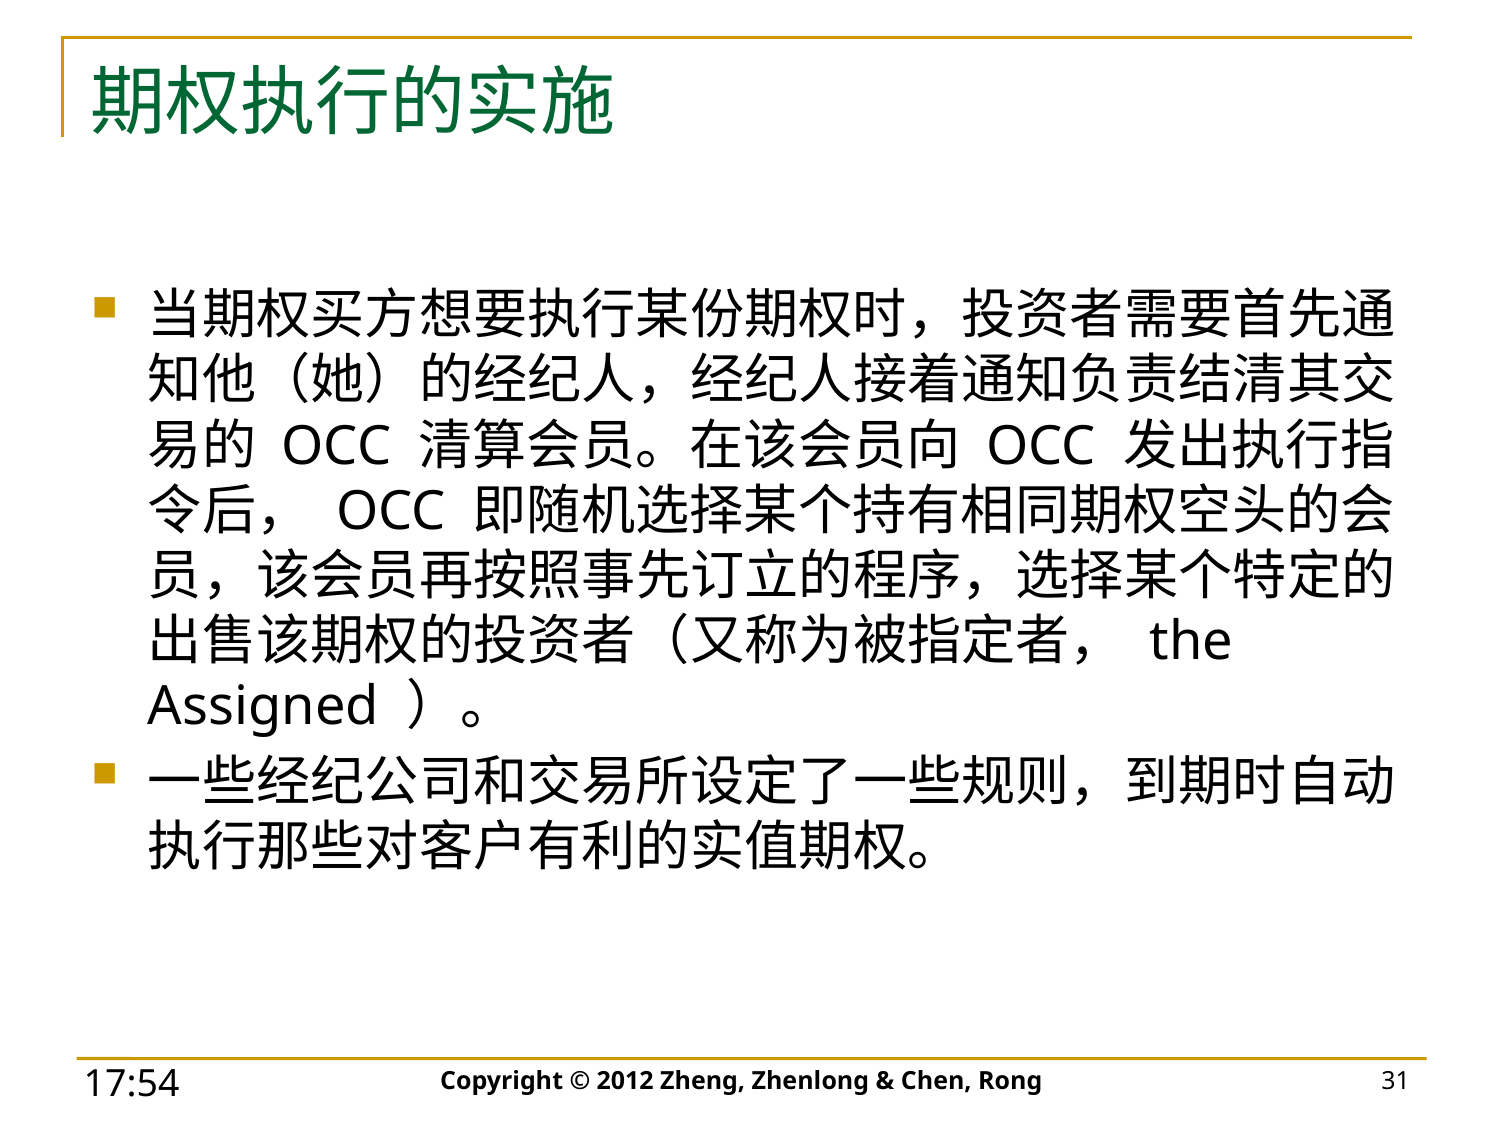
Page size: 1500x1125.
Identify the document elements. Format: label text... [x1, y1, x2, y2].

footer Copyright © 2012 Zheng, Zhenlong & Chen, Rong [296, 1030, 1074, 1107]
title 期权执行的实施 [74, 45, 1426, 233]
list 当期权买方想要执行某份期权时，投资者需要首先通知他（她）的经纪人，经纪人接着通知负责结清其交易的 OCC 清算会员。在该会员向 OCC 发出执行指令后， OCC 即随机选择某个持有相同期权空头的会员，该会员再按照事先订立的程序，选择某个特定的出售该期权的投资者（又称为被指定者， the Assigned ）。 一些经纪公司和交易所设定了一些规则，到期时自动执行那些对客户有利的实值期权。 [76, 196, 1427, 940]
slide_number 31 [1074, 1030, 1426, 1107]
